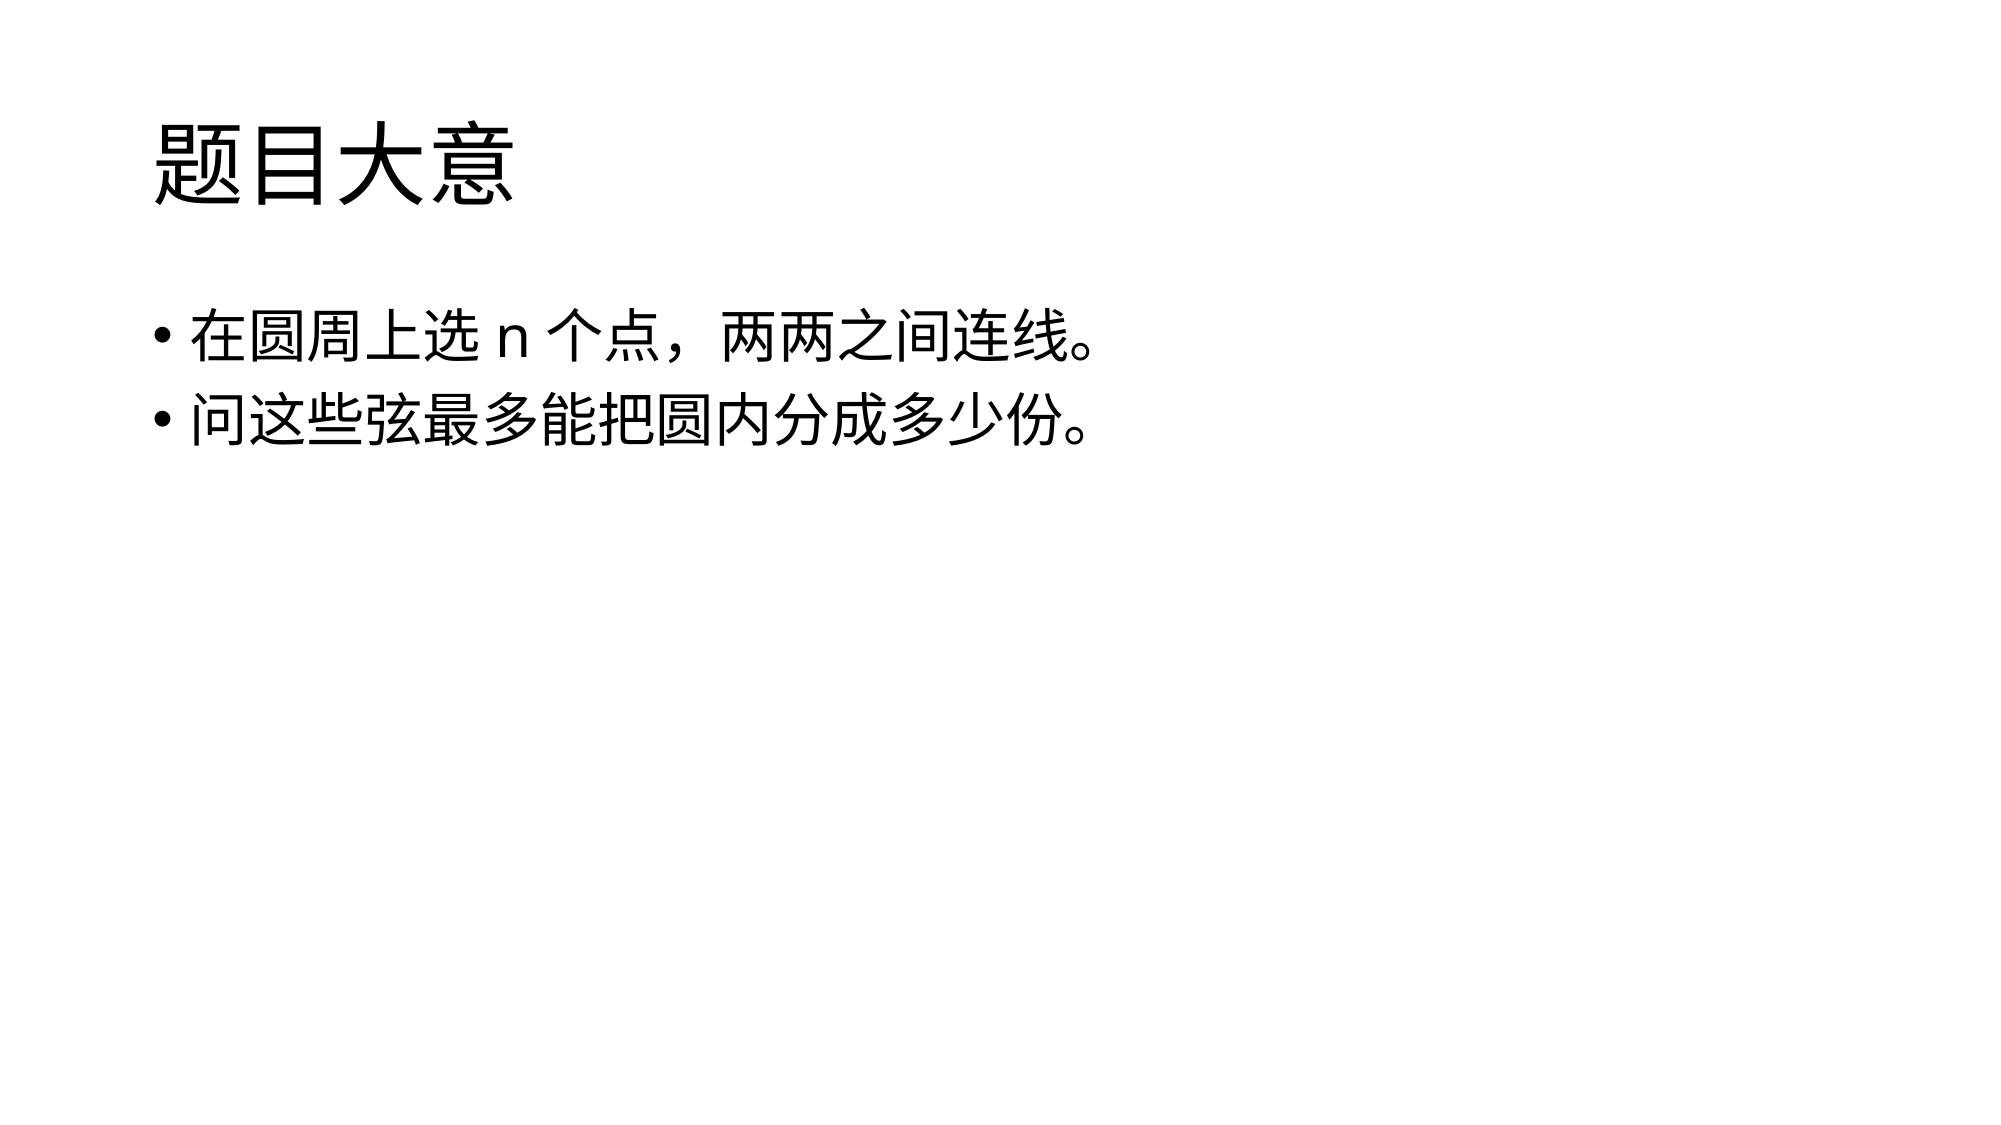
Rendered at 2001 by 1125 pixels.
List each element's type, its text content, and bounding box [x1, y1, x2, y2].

title 题目大意 [137, 59, 1863, 278]
